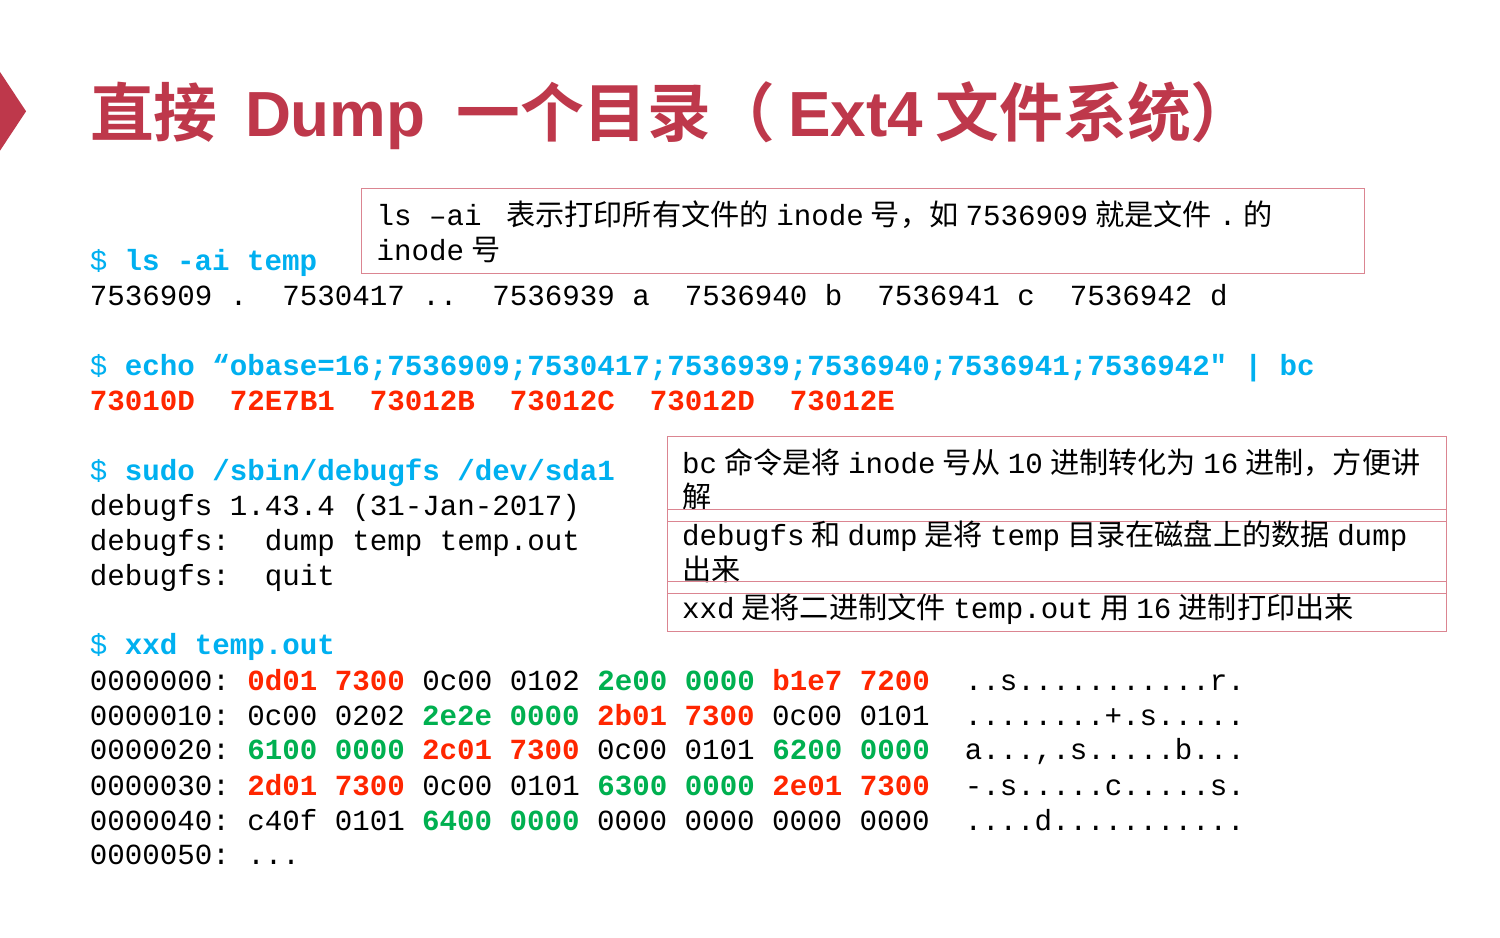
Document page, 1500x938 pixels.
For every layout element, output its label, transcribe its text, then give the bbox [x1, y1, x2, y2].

text_box ls –ai 表示打印所有文件的inode号，如7536909就是文件.的inode号 [361, 188, 1365, 274]
title 直接 Dump 一个目录（Ext4文件系统） [75, 37, 1425, 186]
text_box $ ls -ai temp 7536909 . 7530417 .. 7536939 a 7536940 b 7536941 c 7536942 d $ echo “obase=16;7536909;7530417;7536939;7536940;7536941;7536942" | bc 73010D 72E7B1 73012B 73012C 73012D 73012E $ sudo /sbin/debugfs /dev/sda1 debugfs 1.43.4 (31-Jan-2017) debugfs: dump temp temp.out debugfs: quit $ xxd temp.out 0000000: 0d01 7300 0c00 0102 2e00 0000 b1e7 7200 ..s...........r. 0000010: 0c00 0202 2e2e 0000 2b01 7300 0c00 0101 ........+.s..... 0000020: 6100 0000 2c01 7300 0c00 0101 6200 0000 a...,.s.....b... 0000030: 2d01 7300 0c00 0101 6300 0000 2e01 7300 -.s.....c.....s. 0000040: c40f 0101 6400 0000 0000 0000 0000 0000 ....d........... 0000050: ... [74, 233, 1425, 878]
text_box bc命令是将inode号从10进制转化为16进制，方便讲解 [667, 436, 1447, 509]
text_box xxd是将二进制文件temp.out用16进制打印出来 [667, 581, 1447, 632]
text_box debugfs和dump是将temp目录在磁盘上的数据dump出来 [667, 509, 1447, 581]
